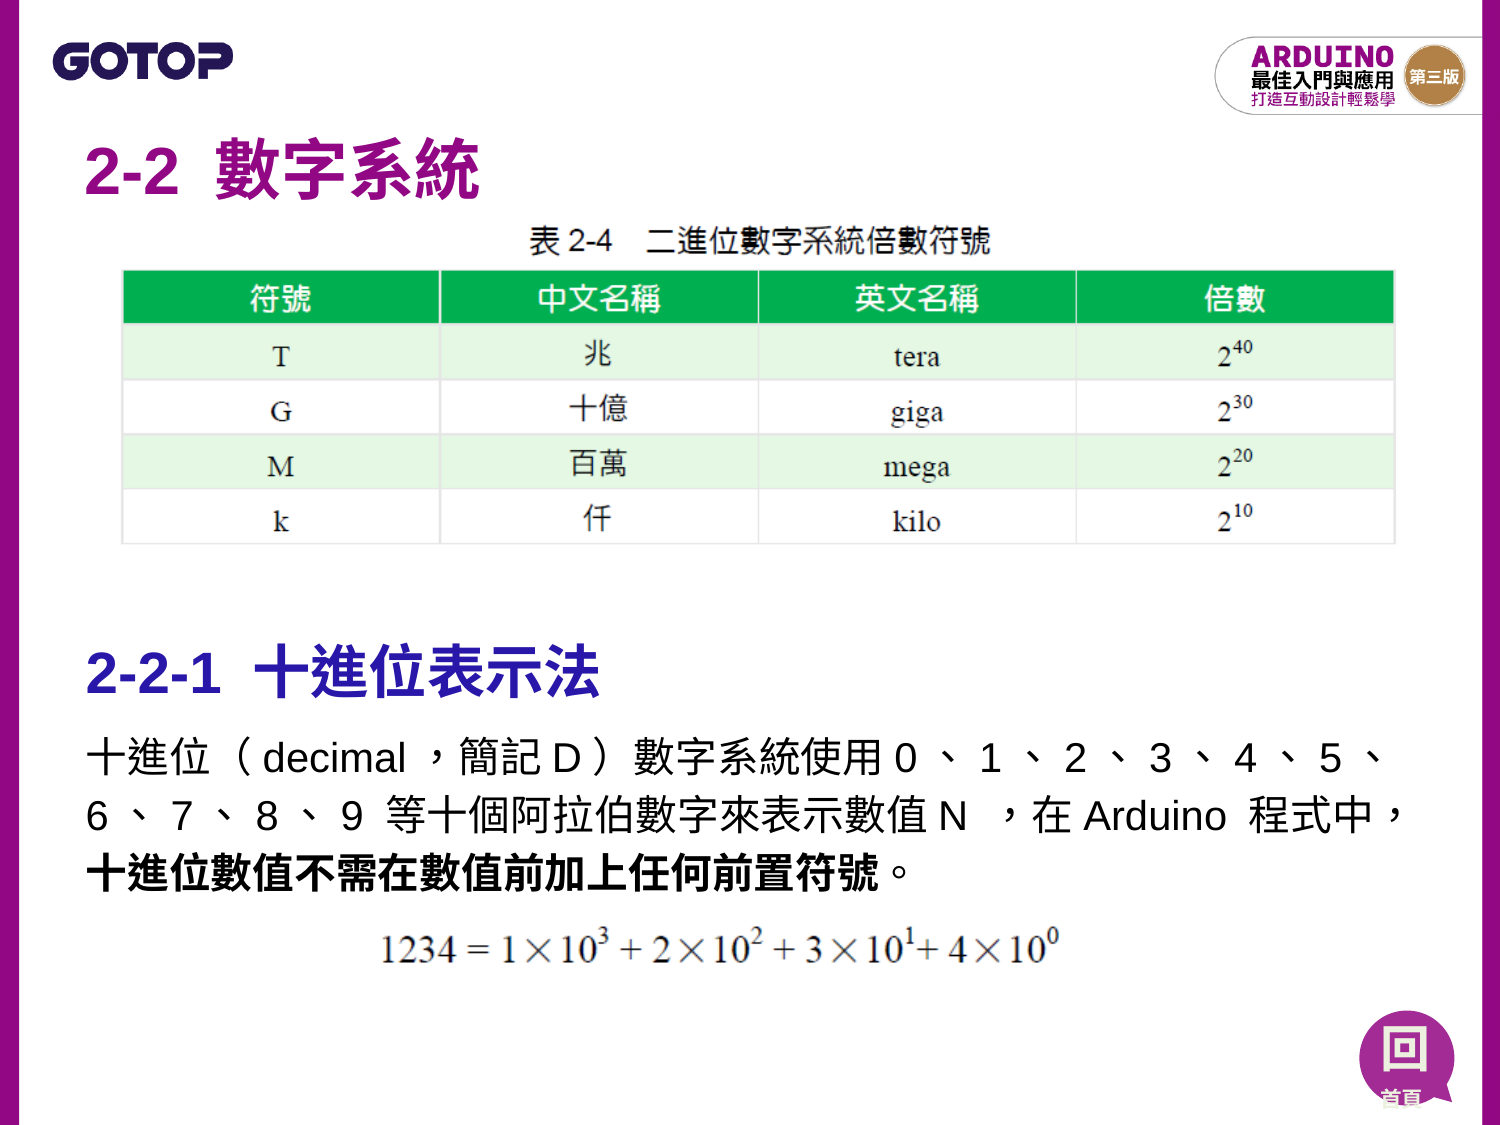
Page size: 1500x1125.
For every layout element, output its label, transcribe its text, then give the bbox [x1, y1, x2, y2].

picture [0, 0, 1500, 1125]
title 2-2 數字系統 [69, 125, 1436, 220]
list 2-2-1 十進位表示法 十進位（decimal，簡記D）數字系統使用0、1、2、3、4、5、6、7、8、9 等十個阿拉伯數字來表示數值N ，在Arduino 程式中，十進位數值不需在數值前加上任何前置符號。 [70, 223, 1430, 1071]
